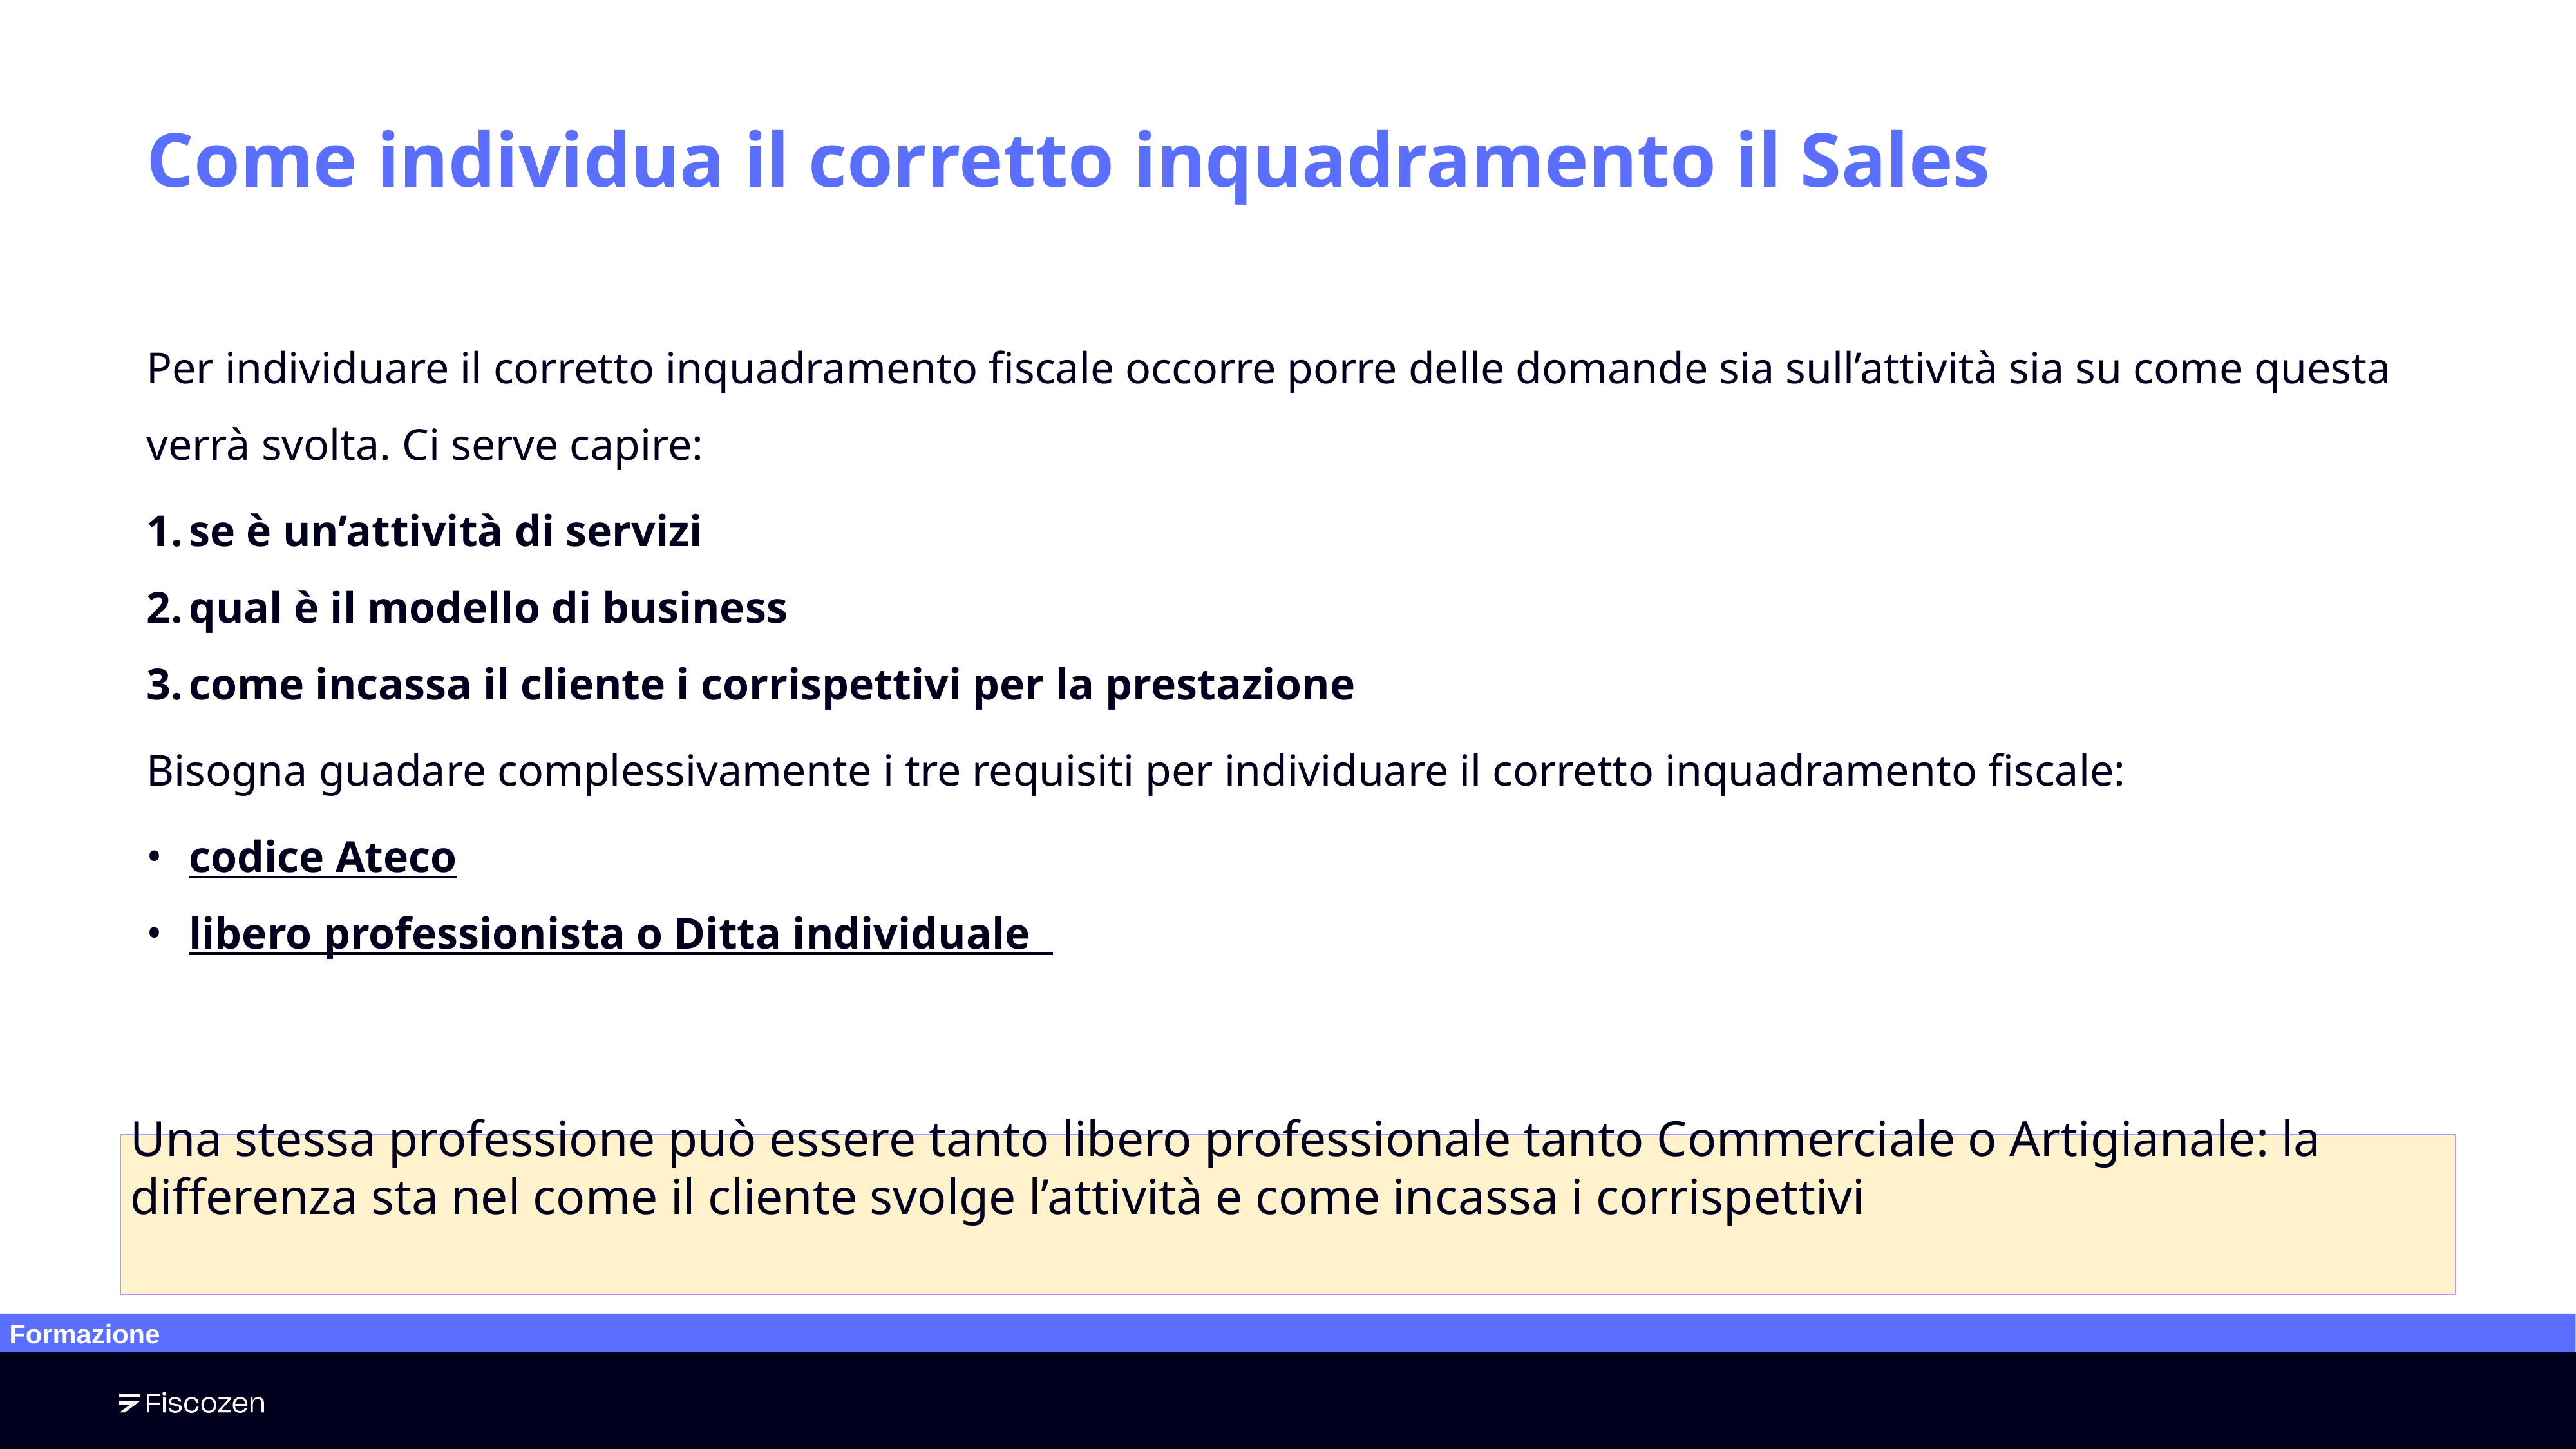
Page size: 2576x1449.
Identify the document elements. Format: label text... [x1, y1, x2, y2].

text_box Formazione [0, 1313, 2576, 1352]
text_box Una stessa professione può essere tanto libero professionale tanto Commerciale o Artigianale: la differenza sta nel come il cliente svolge l’attività e come incassa i corrispettivi [120, 1135, 2456, 1295]
list Per individuare il corretto inquadramento fiscale occorre porre delle domande sia sull’attività sia su come questa verrà svolta. Ci serve capire: se è un’attività di servizi qual è il modello di business come incassa il cliente i corrispettivi per la prestazione Bisogna guadare complessivamente i tre requisiti per individuare il corretto inquadramento fiscale: codice Ateco libero professionista o Ditta individuale [120, 289, 2456, 1003]
picture [0, 1352, 2576, 1449]
title Come individua il corretto inquadramento il Sales [120, 97, 2286, 290]
